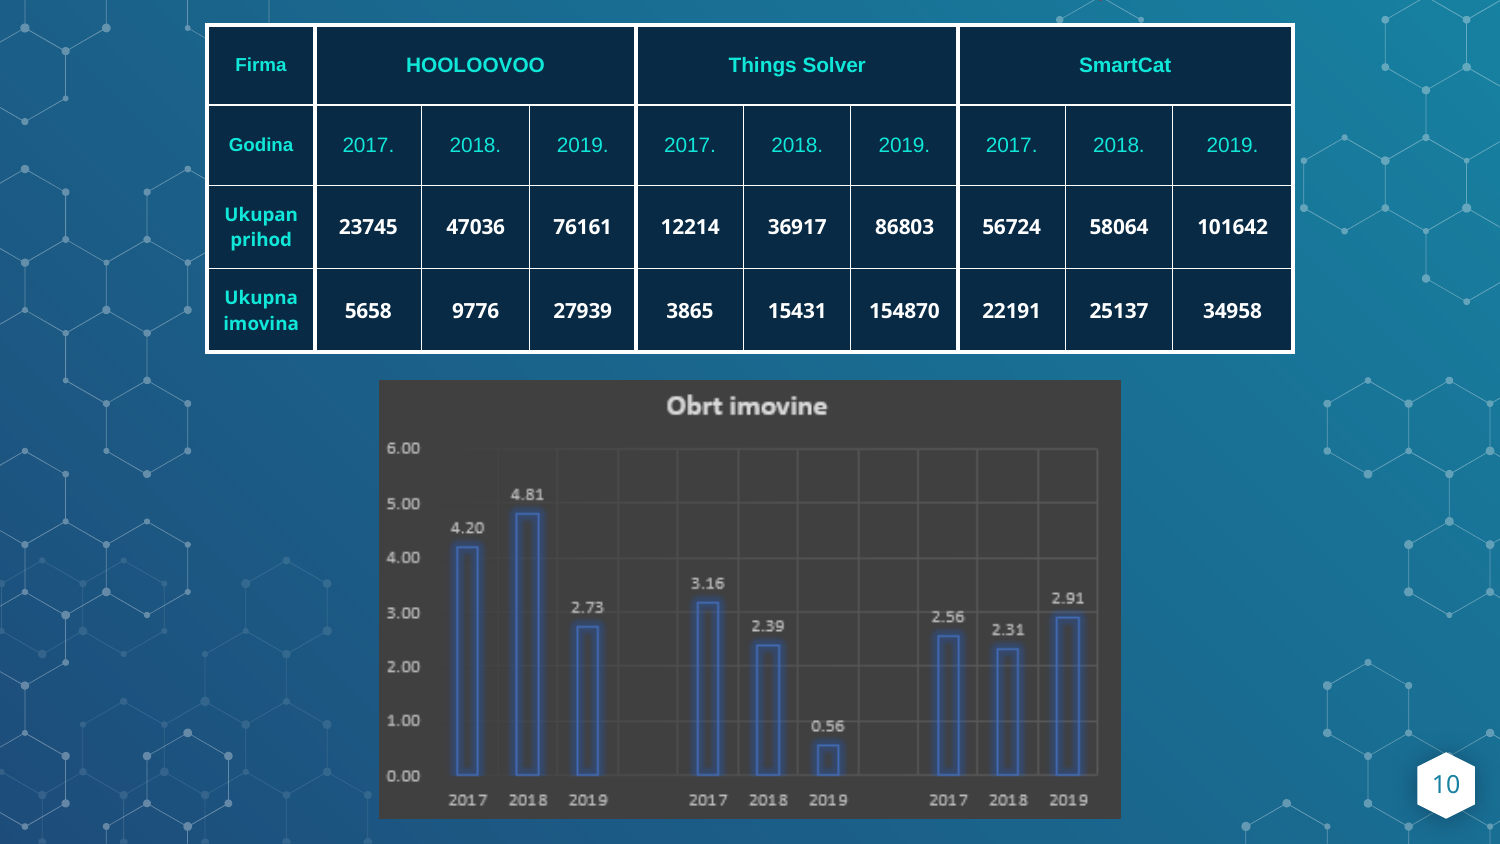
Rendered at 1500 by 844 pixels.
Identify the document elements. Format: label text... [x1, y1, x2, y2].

table_cell 2019. [530, 106, 634, 185]
table_cell 154870 [851, 269, 956, 350]
table_cell 2017. [960, 106, 1065, 185]
table_cell 76161 [530, 186, 634, 268]
table_cell 15431 [744, 269, 850, 350]
table_cell 12214 [638, 186, 743, 268]
table_cell 25137 [1066, 269, 1172, 350]
table_header Things Solver [638, 27, 956, 104]
table_cell 3865 [638, 269, 743, 350]
table_cell 47036 [422, 186, 529, 268]
table_cell 2019. [1173, 106, 1291, 185]
table_cell 36917 [744, 186, 850, 268]
table_cell 34958 [1173, 269, 1291, 350]
table_cell 2018. [422, 106, 529, 185]
table_cell 27939 [530, 269, 634, 350]
table_cell Ukupna imovina [209, 269, 313, 350]
table_cell 86803 [851, 186, 956, 268]
table_cell 2017. [317, 106, 421, 185]
table_cell 56724 [960, 186, 1065, 268]
table_cell 2019. [851, 106, 956, 185]
table_header HOOLOOVOO [317, 27, 634, 104]
table_cell 58064 [1066, 186, 1172, 268]
table_cell 2017. [638, 106, 743, 185]
picture [379, 380, 1121, 819]
table_cell 101642 [1173, 186, 1291, 268]
table_cell 22191 [960, 269, 1065, 350]
slide_number 10 [1417, 752, 1475, 819]
table_cell 2018. [744, 106, 850, 185]
table_cell 9776 [422, 269, 529, 350]
table_header SmartCat [960, 27, 1291, 104]
table_cell Godina [209, 106, 313, 185]
table_cell Ukupan prihod [209, 186, 313, 268]
table_header Firma [209, 27, 313, 104]
table_cell 23745 [317, 186, 421, 268]
table_cell 2018. [1066, 106, 1172, 185]
table_cell 5658 [317, 269, 421, 350]
